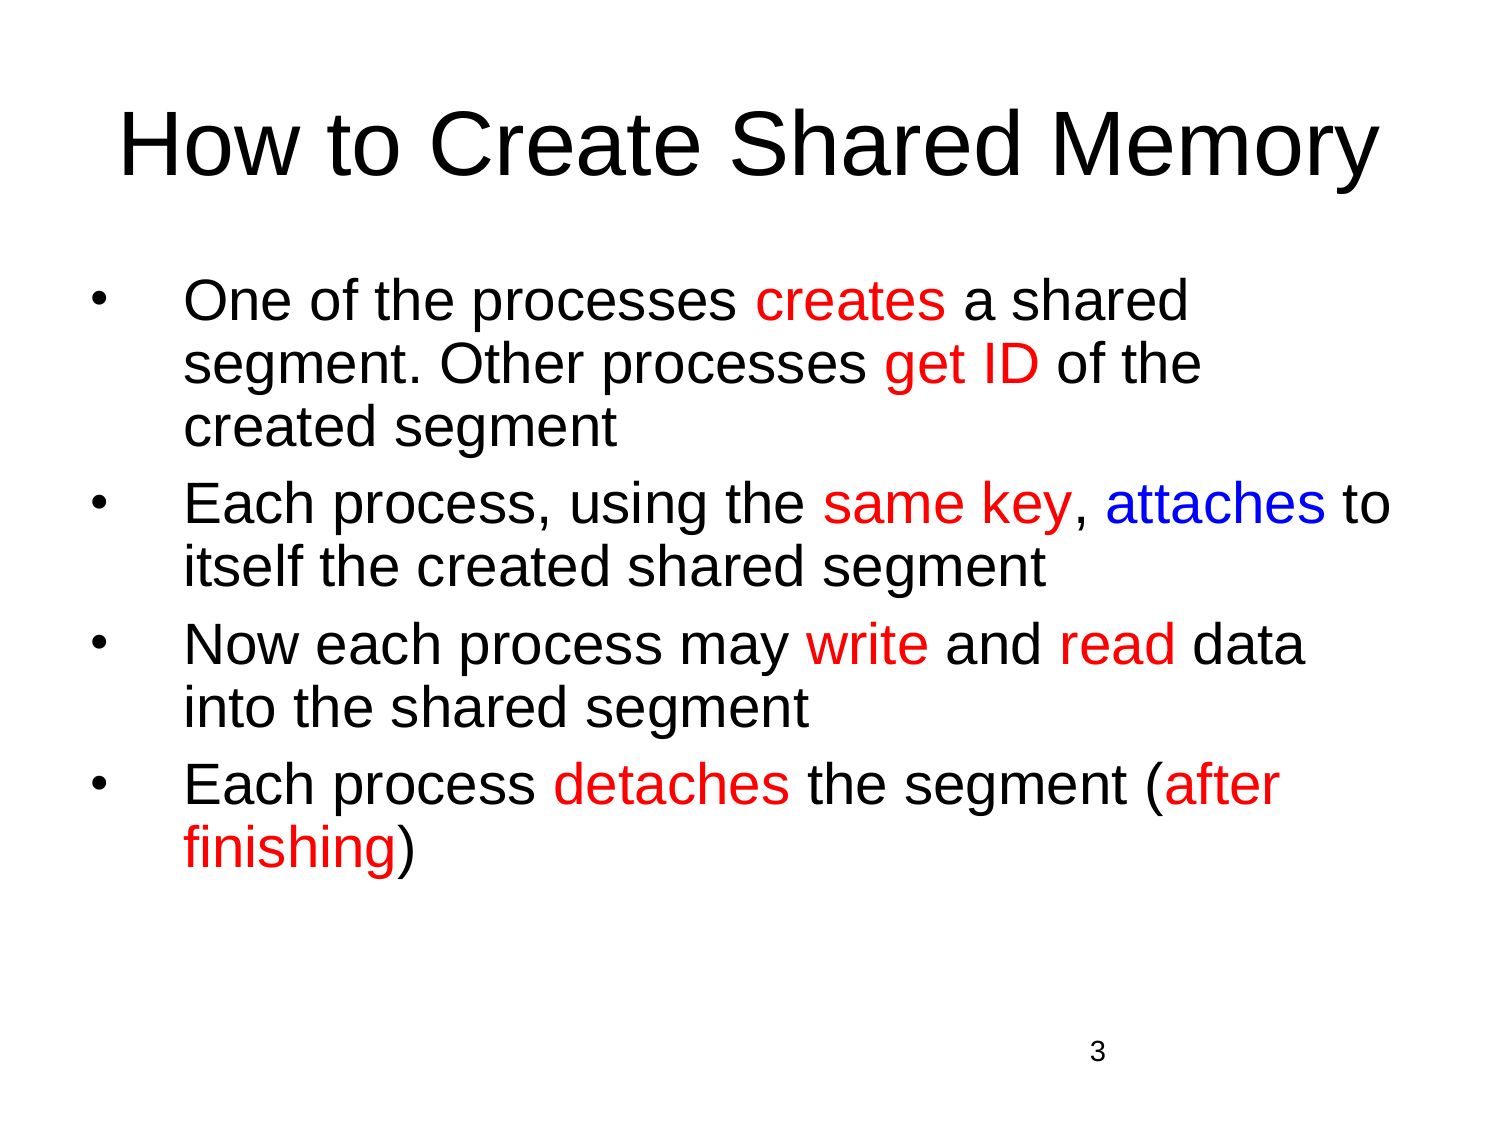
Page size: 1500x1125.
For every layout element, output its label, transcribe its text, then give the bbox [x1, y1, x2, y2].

list One of the processes creates a shared segment. Other processes get ID of the created segment Each process, using the same key, attaches to itself the created shared segment Now each process may write and read data into the shared segment Each process detaches the segment (after finishing) [74, 262, 1426, 1006]
slide_number 3 [1074, 1024, 1425, 1103]
title How to Create Shared Memory [74, 44, 1426, 233]
